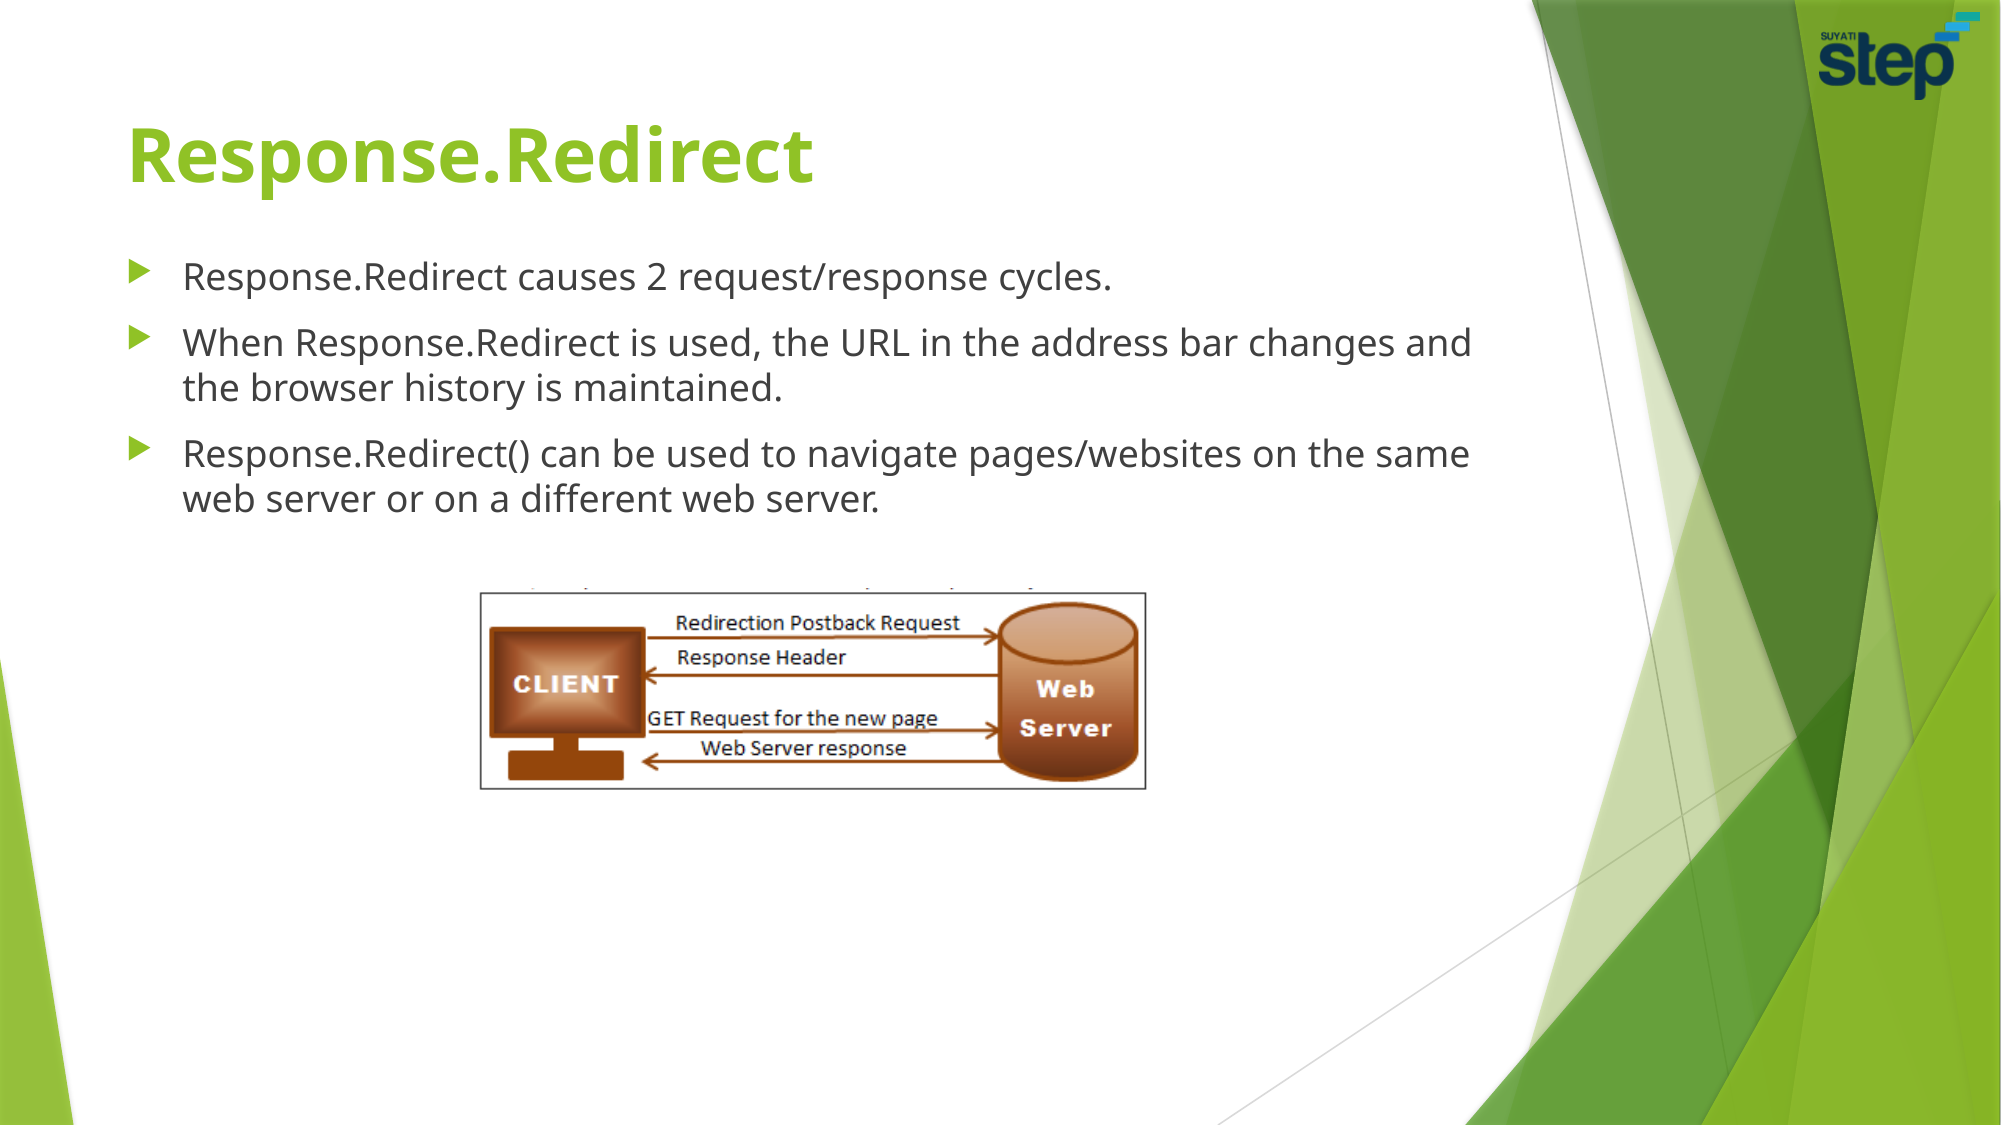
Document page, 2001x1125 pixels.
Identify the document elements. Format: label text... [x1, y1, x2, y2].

picture [1819, 12, 1981, 101]
title Response.Redirect [111, 99, 1522, 245]
picture [473, 587, 1159, 805]
list Response.Redirect causes 2 request/response cycles. When Response.Redirect is used, the URL in the address bar changes and the browser history is maintained. Response.Redirect() can be used to navigate pages/websites on the same web server or on a different web server. [111, 245, 1522, 549]
